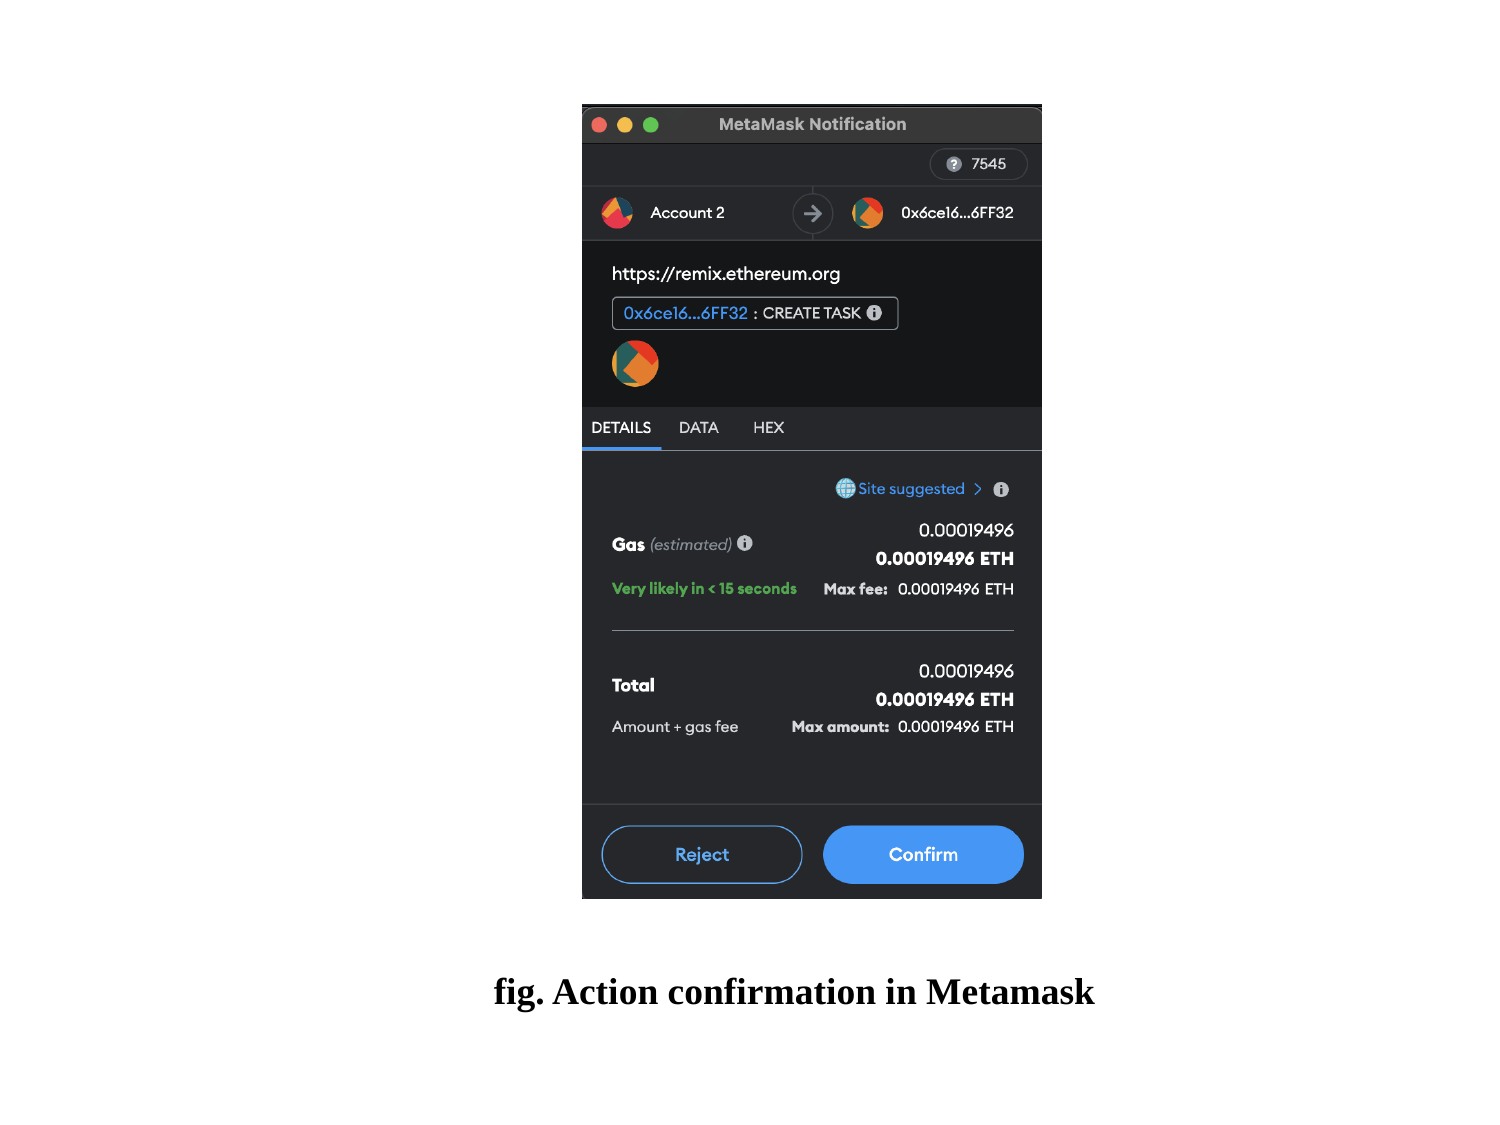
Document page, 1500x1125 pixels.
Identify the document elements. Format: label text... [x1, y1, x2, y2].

text_box fig. Action confirmation in Metamask [478, 959, 1229, 1020]
picture [582, 104, 1042, 899]
